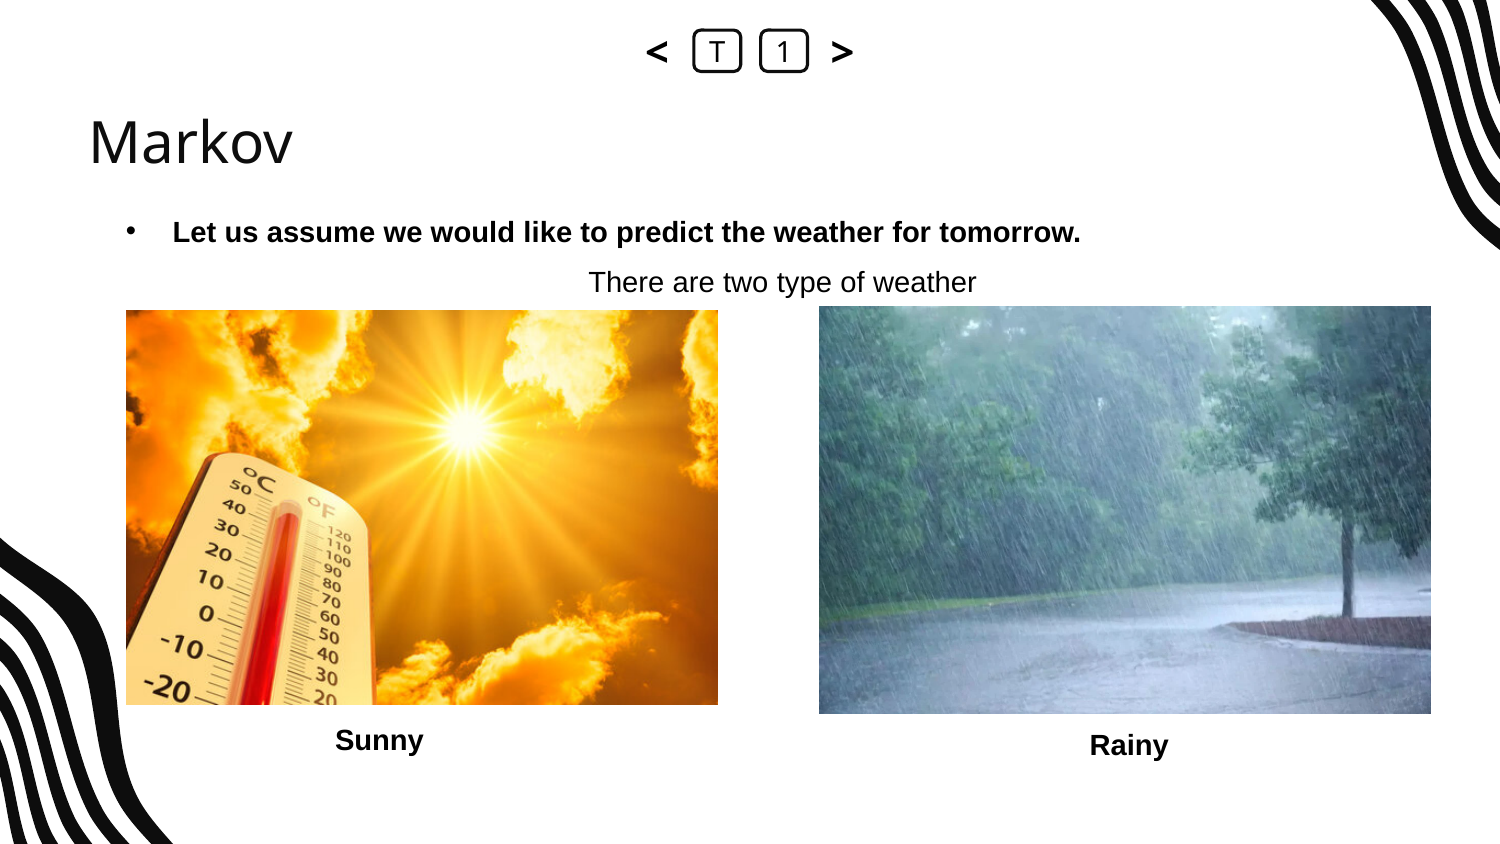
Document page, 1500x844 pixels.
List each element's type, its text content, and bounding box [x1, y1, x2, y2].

picture [819, 306, 1431, 715]
text_box > [819, 30, 867, 72]
text_box Let us assume we would like to predict the weather for tomorrow. [111, 205, 1389, 256]
text_box 1 [760, 30, 808, 72]
title Markov [73, 99, 1288, 194]
text_box Rainy [1074, 723, 1331, 769]
picture [125, 310, 718, 706]
text_box There are two type of weather [573, 255, 1093, 306]
text_box Sunny [320, 715, 500, 764]
text_box T [693, 30, 741, 72]
text_box < [633, 30, 681, 72]
